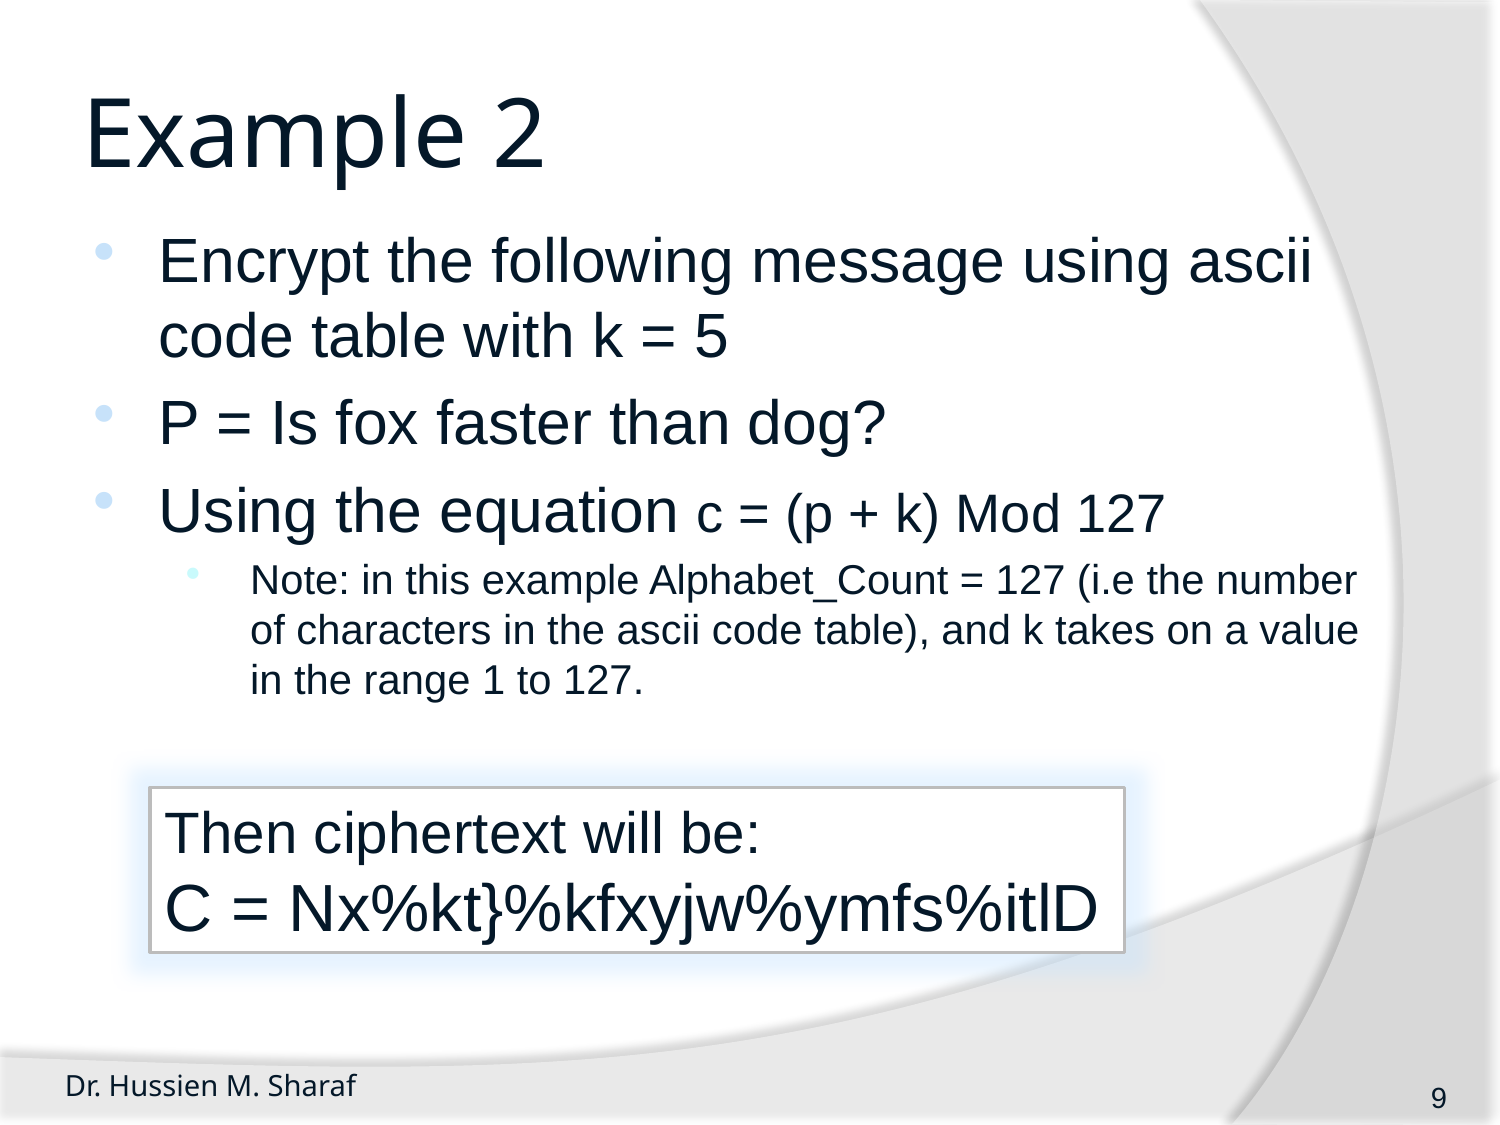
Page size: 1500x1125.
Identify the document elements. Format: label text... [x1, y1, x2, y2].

table_cell 87 [122, 760, 1156, 983]
title Example 2 [75, 24, 1300, 212]
list Encrypt the following message using ascii code table with k = 5 P = Is fox faster than dog? Using the equation c = (p + k) Mod 127 Note: in this example Alphabet_Count = 127 (i.e the number of characters in the ascii code table), and k takes on a value in the range 1 to 127. [75, 212, 1400, 1005]
text_box 9 [1337, 1071, 1462, 1113]
text_box Dr. Hussien M. Sharaf [50, 1059, 463, 1107]
table_cell 00110010 [138, 776, 1140, 967]
table_header b1 ^ b2 [131, 769, 1147, 974]
text_box Then ciphertext will be: C = Nx%kt}%kfxyjw%ymfs%itlD [148, 786, 1126, 954]
